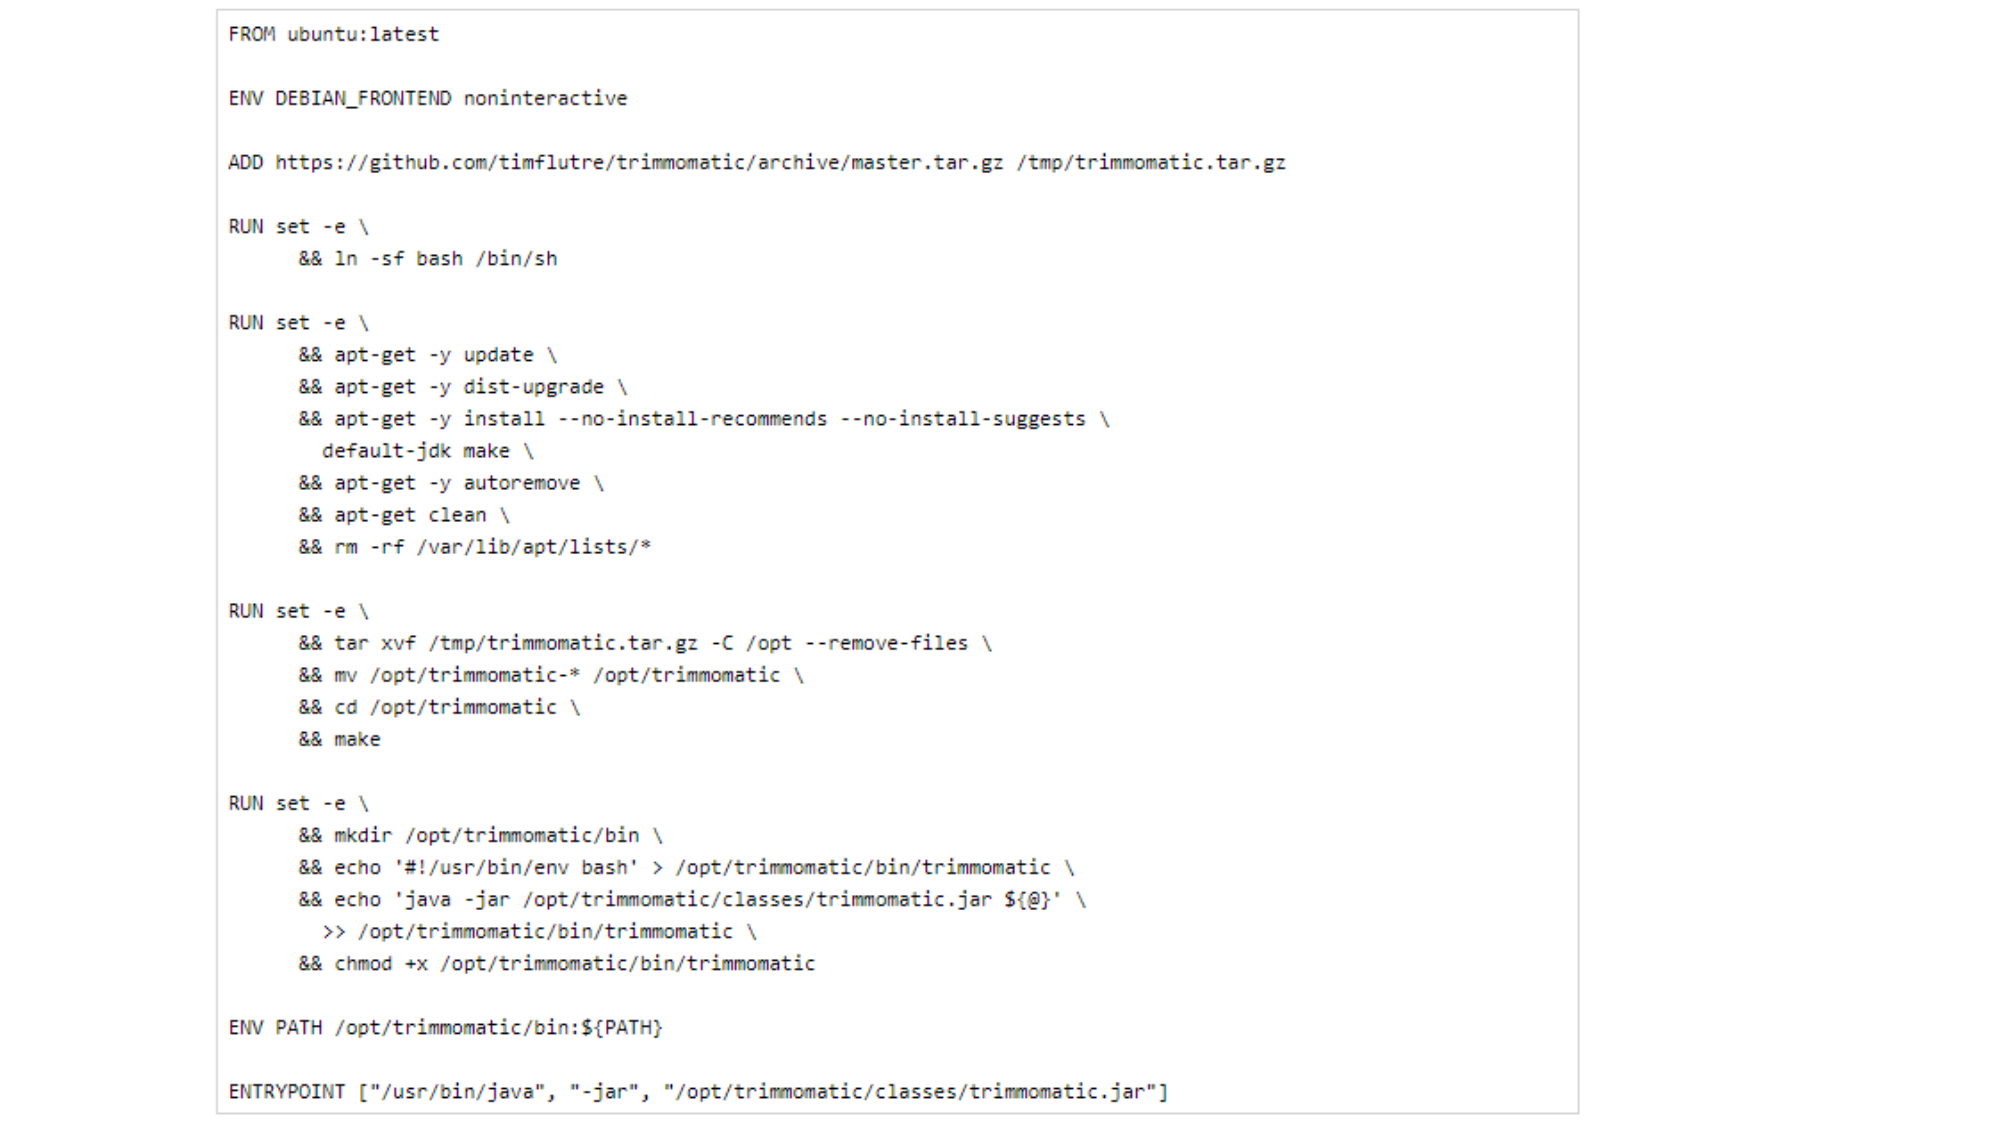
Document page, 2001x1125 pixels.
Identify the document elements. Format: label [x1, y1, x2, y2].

picture [204, 0, 1597, 1125]
